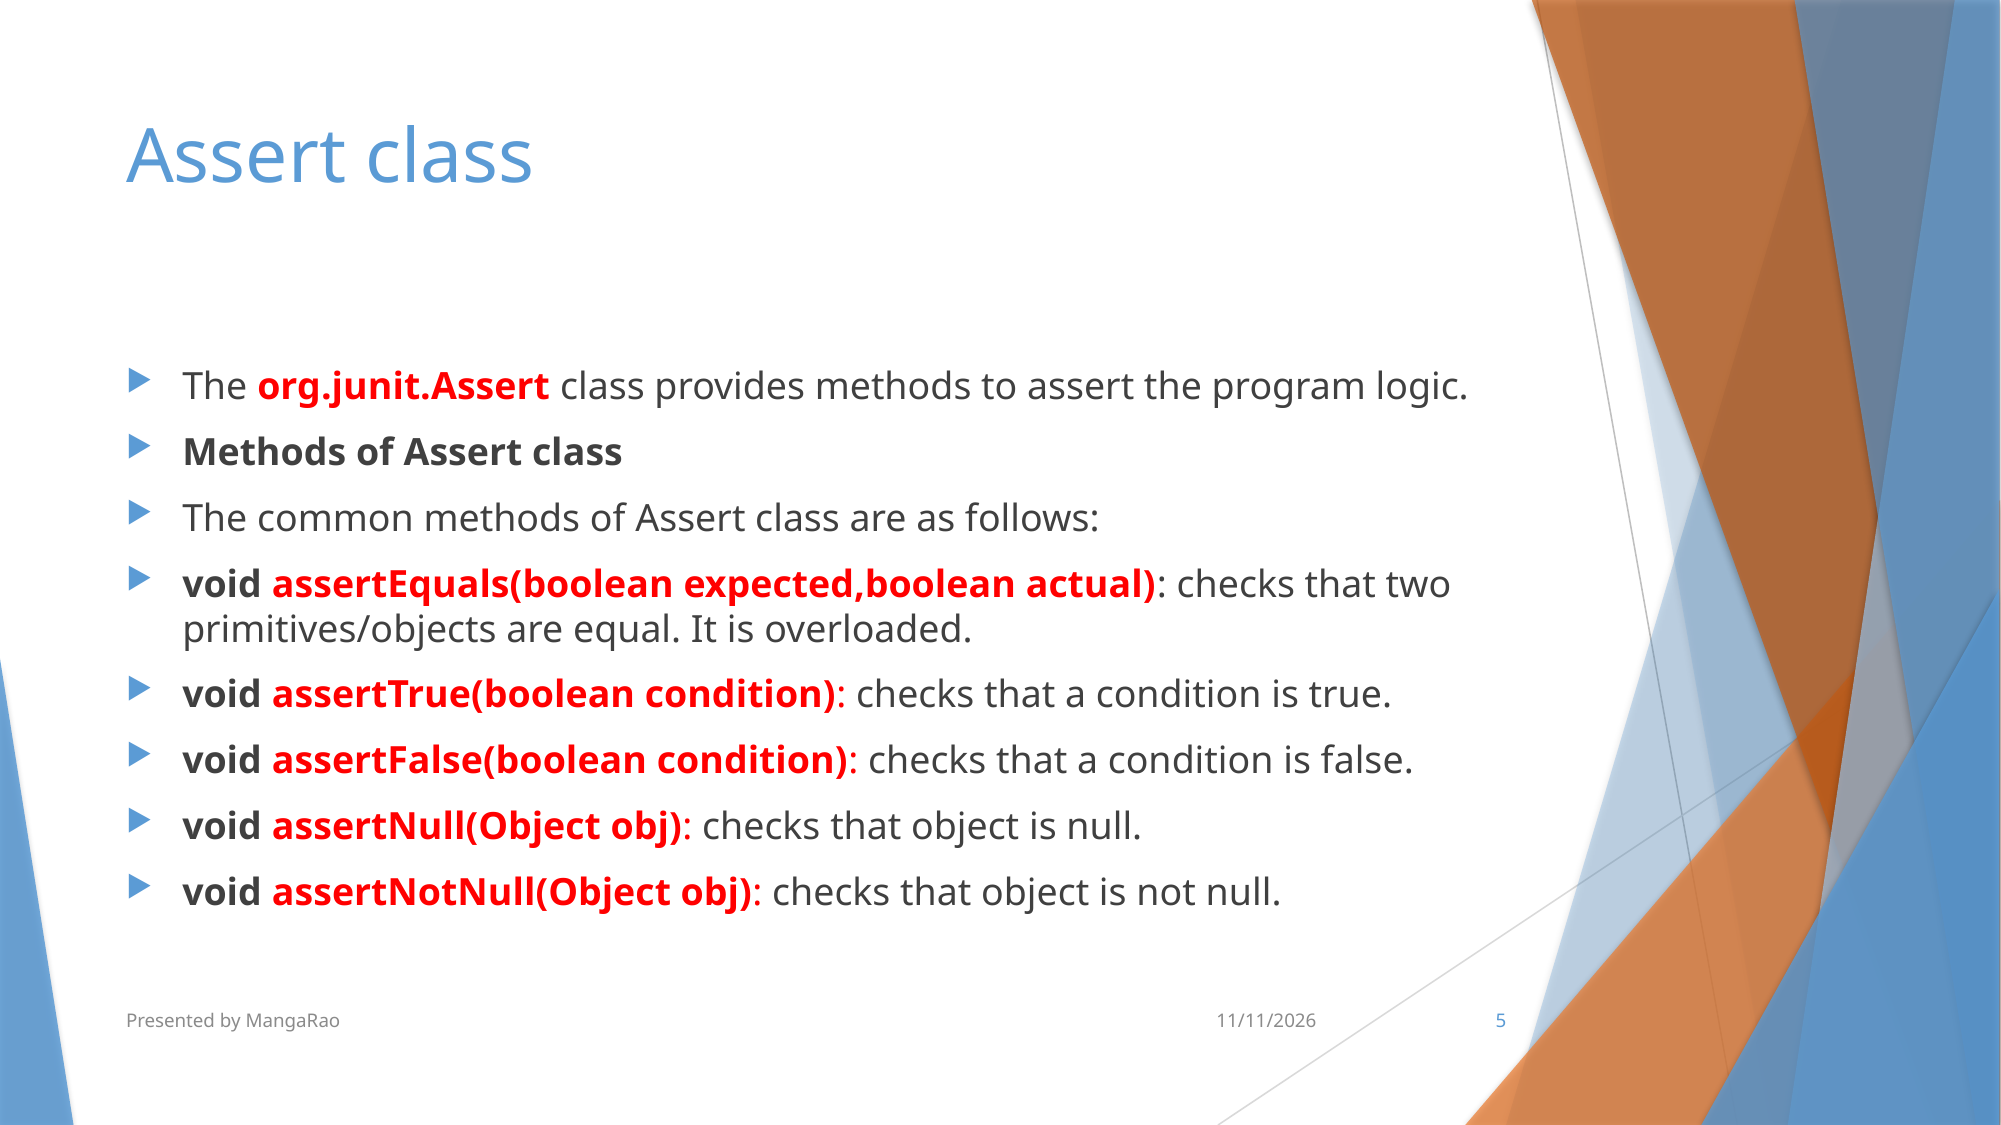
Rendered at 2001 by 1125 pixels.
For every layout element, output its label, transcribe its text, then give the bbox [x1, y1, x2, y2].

footer Presented by MangaRao [111, 991, 1145, 1051]
list The org.junit.Assert class provides methods to assert the program logic. Methods of Assert class The common methods of Assert class are as follows: void assertEquals(boolean expected,boolean actual): checks that two primitives/objects are equal. It is overloaded. void assertTrue(boolean condition): checks that a condition is true. void assertFalse(boolean condition): checks that a condition is false. void assertNull(Object obj): checks that object is null. void assertNotNull(Object obj): checks that object is not null. [111, 354, 1522, 992]
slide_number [1181, 991, 1332, 1051]
title Assert class [111, 99, 1522, 317]
slide_number 5 [1409, 991, 1522, 1051]
